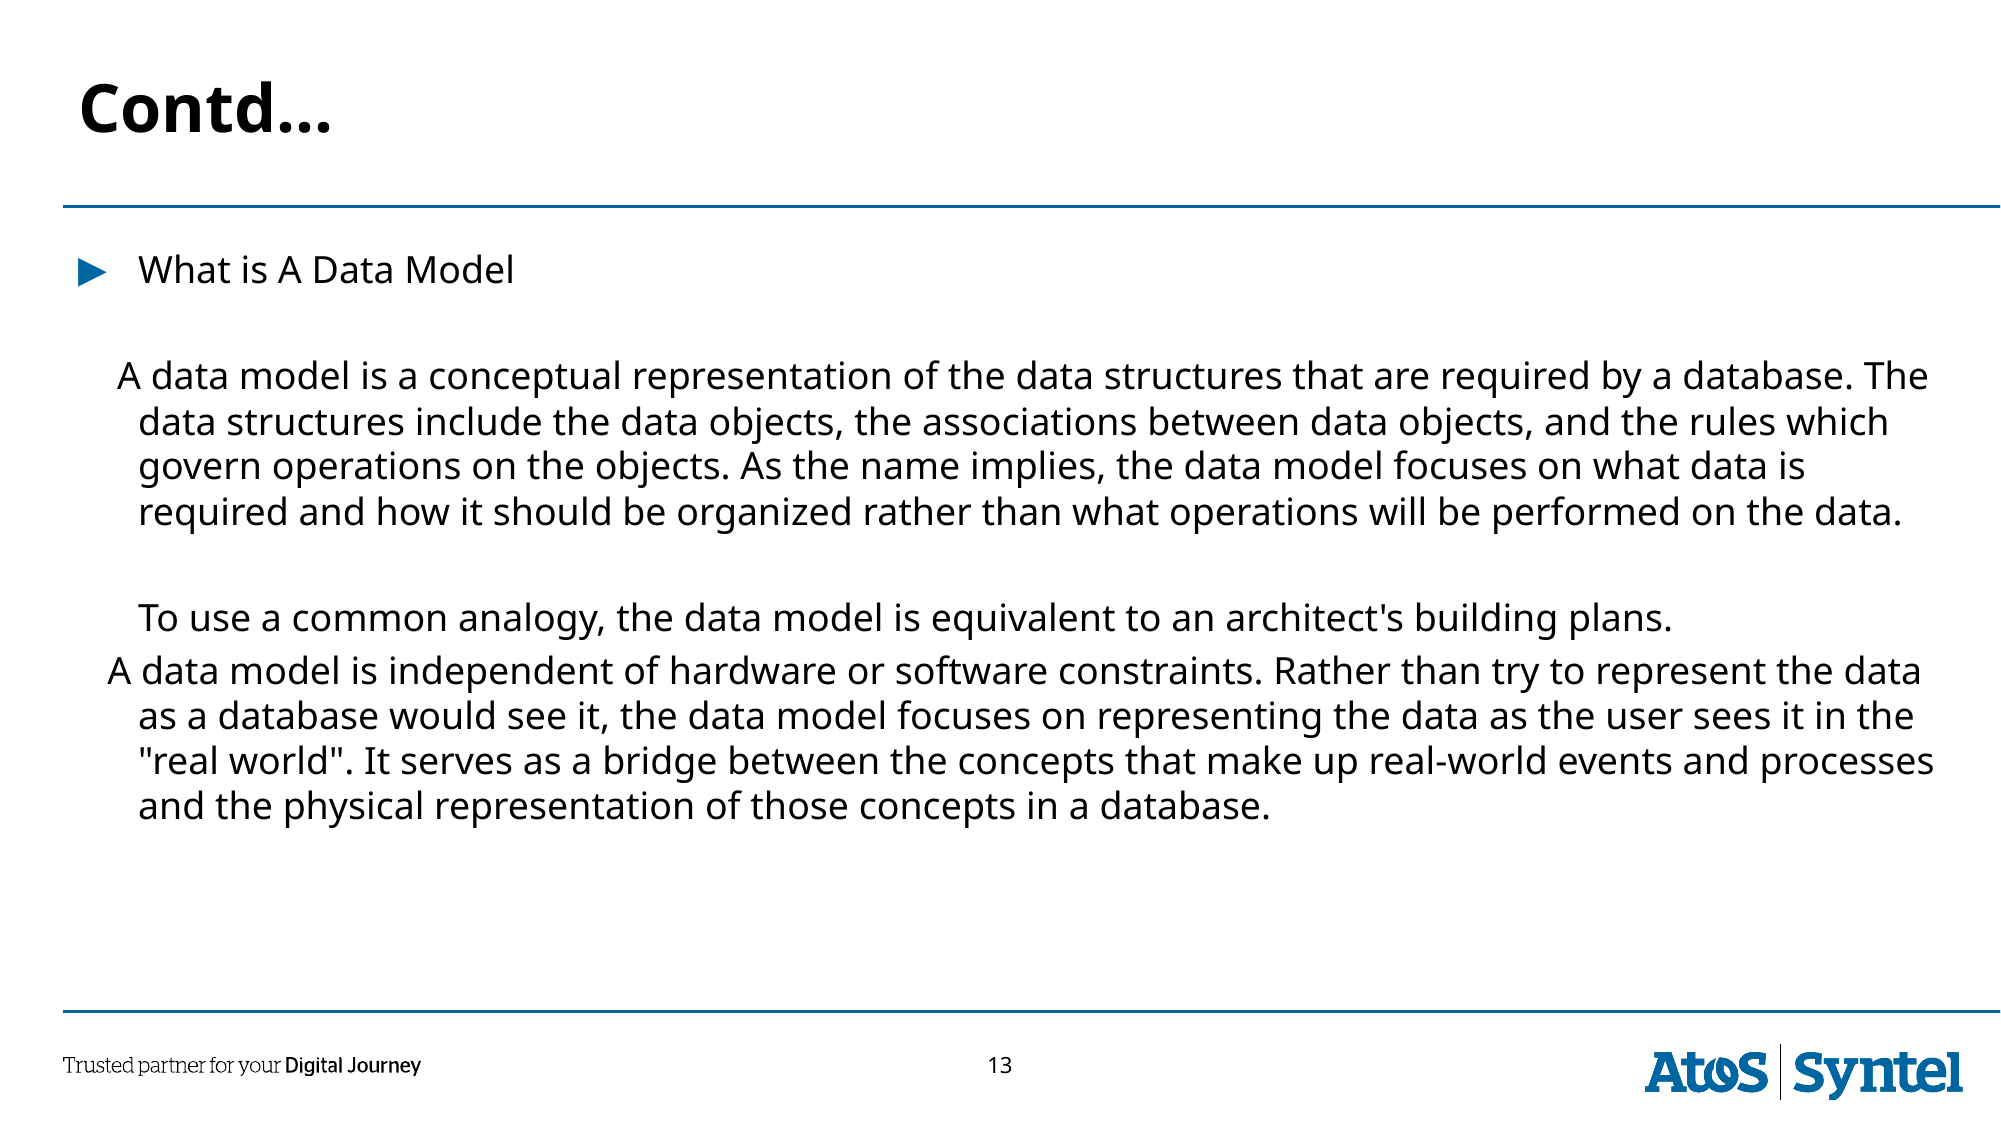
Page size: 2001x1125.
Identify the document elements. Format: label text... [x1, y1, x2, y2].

title Contd… [63, 26, 1961, 185]
list What is A Data Model A data model is a conceptual representation of the data structures that are required by a database. The data structures include the data objects, the associations between data objects, and the rules which govern operations on the objects. As the name implies, the data model focuses on what data is required and how it should be organized rather than what operations will be performed on the data. To use a common analogy, the data model is equivalent to an architect's building plans. A data model is independent of hardware or software constraints. Rather than try to represent the data as a database would see it, the data model focuses on representing the data as the user sees it in the "real world". It serves as a bridge between the concepts that make up real-world events and processes and the physical representation of those concepts in a database. [63, 238, 1962, 983]
